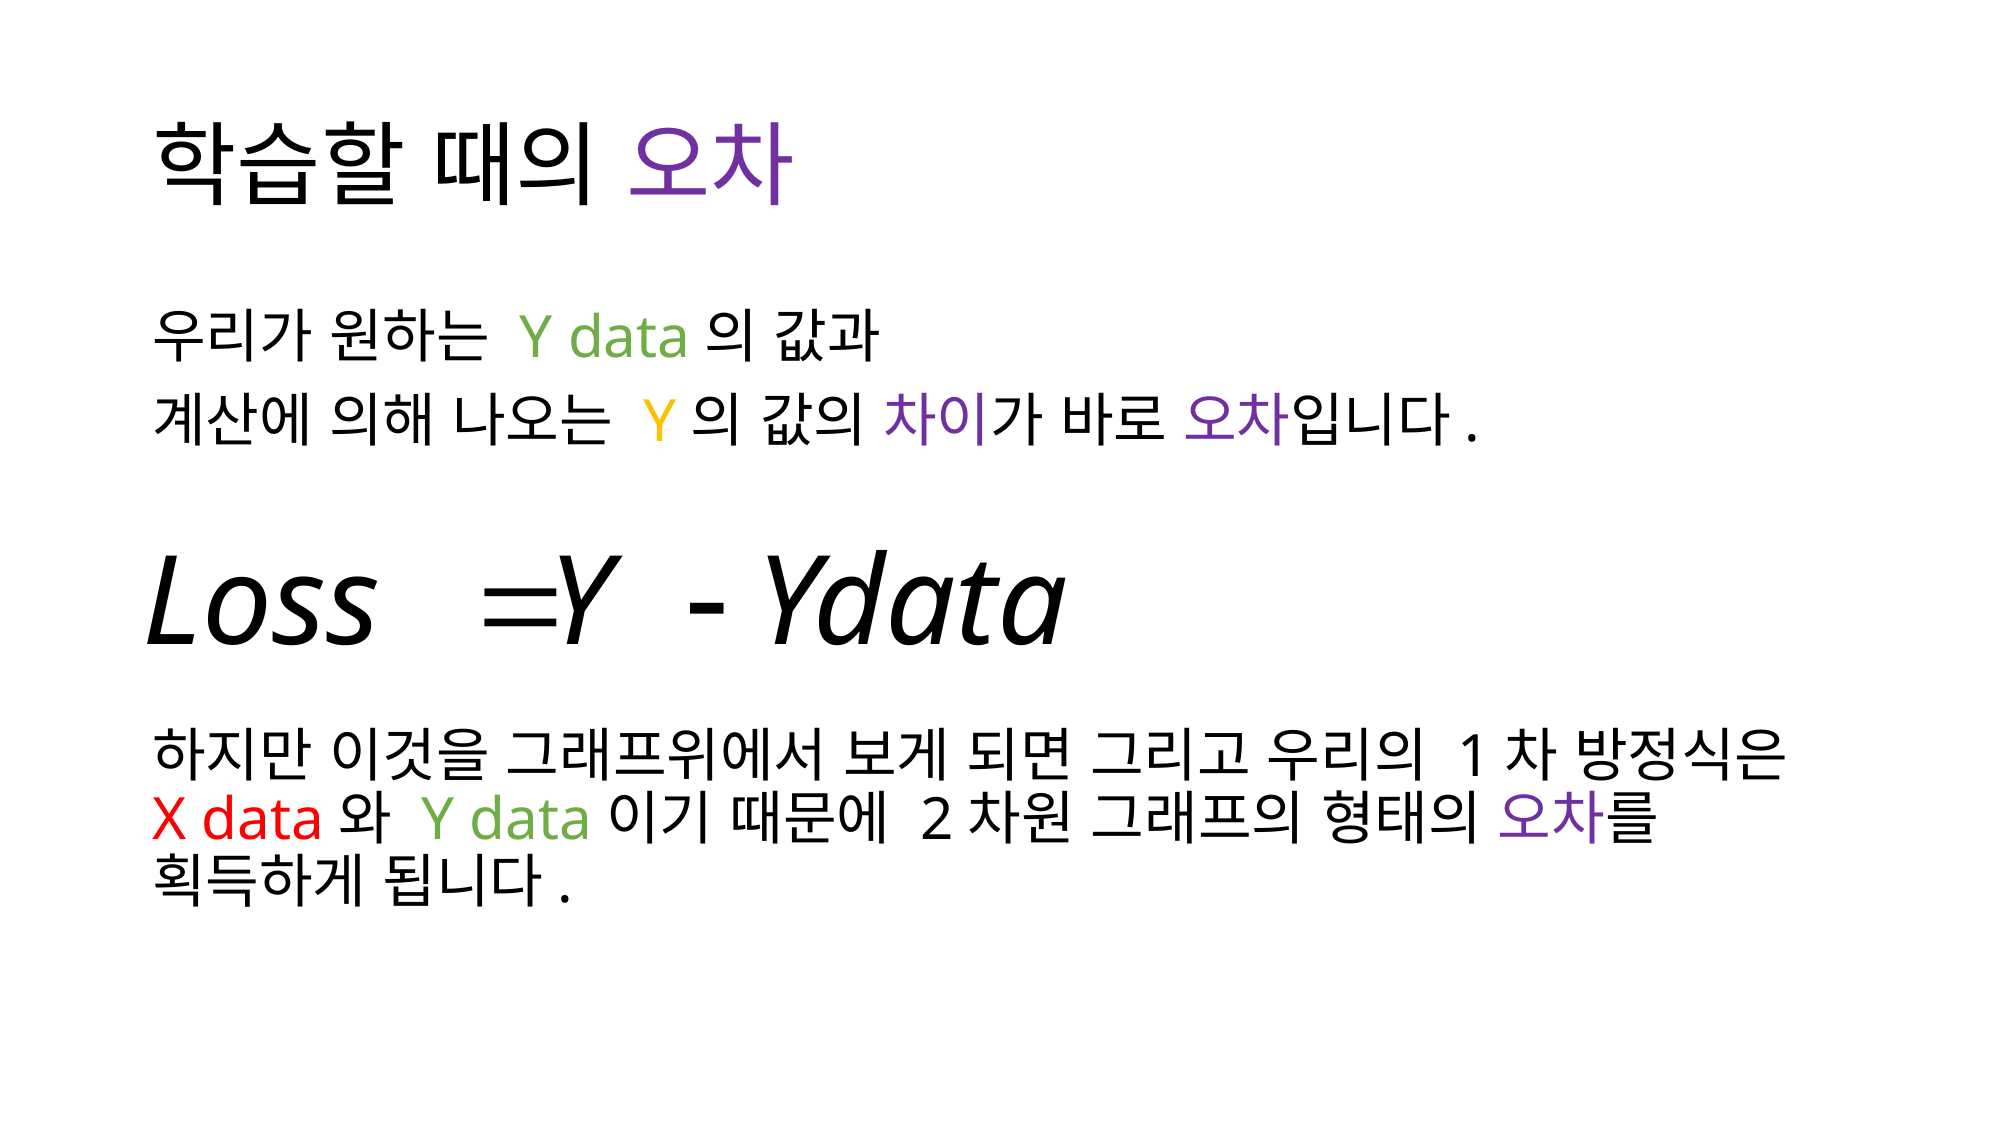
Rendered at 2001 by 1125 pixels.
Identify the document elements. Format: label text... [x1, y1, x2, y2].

title 학습할 때의 오차 [137, 59, 1863, 278]
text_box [137, 531, 1122, 676]
list 우리가 원하는 Y data의 값과 계산에 의해 나오는 Y의 값의 차이가 바로 오차입니다. 하지만 이것을 그래프위에서 보게 되면 그리고 우리의 1차 방정식은 X data와 Y data이기 때문에 2차원 그래프의 형태의 오차를 획득하게 됩니다. [137, 299, 1863, 1014]
